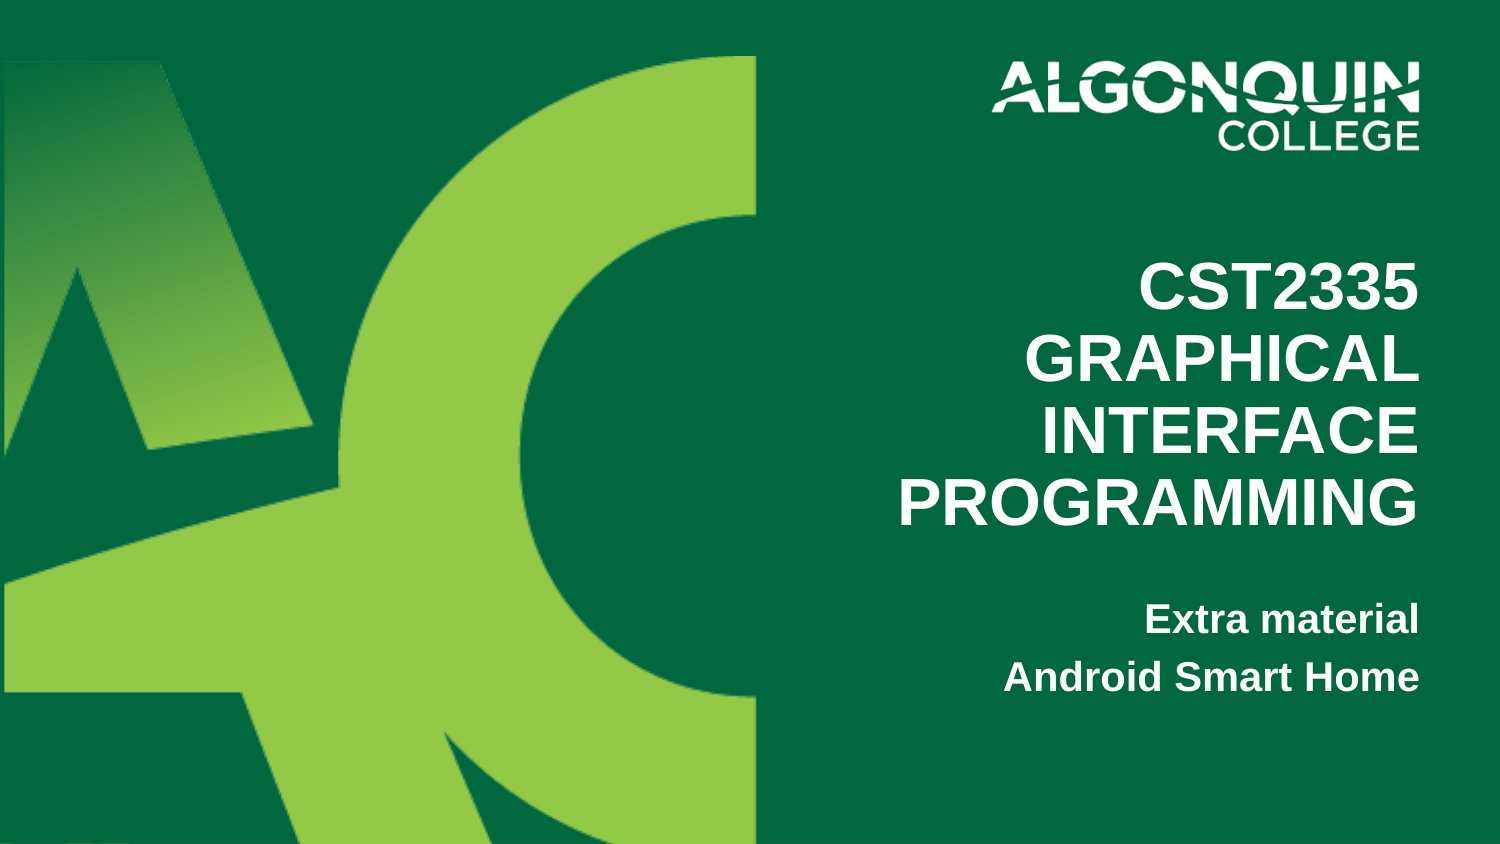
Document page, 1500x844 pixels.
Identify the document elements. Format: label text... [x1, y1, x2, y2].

subtitle Extra material Android Smart Home [808, 584, 1436, 753]
picture [4, 56, 757, 844]
title CST2335 Graphical Interface programming [796, 244, 1436, 468]
